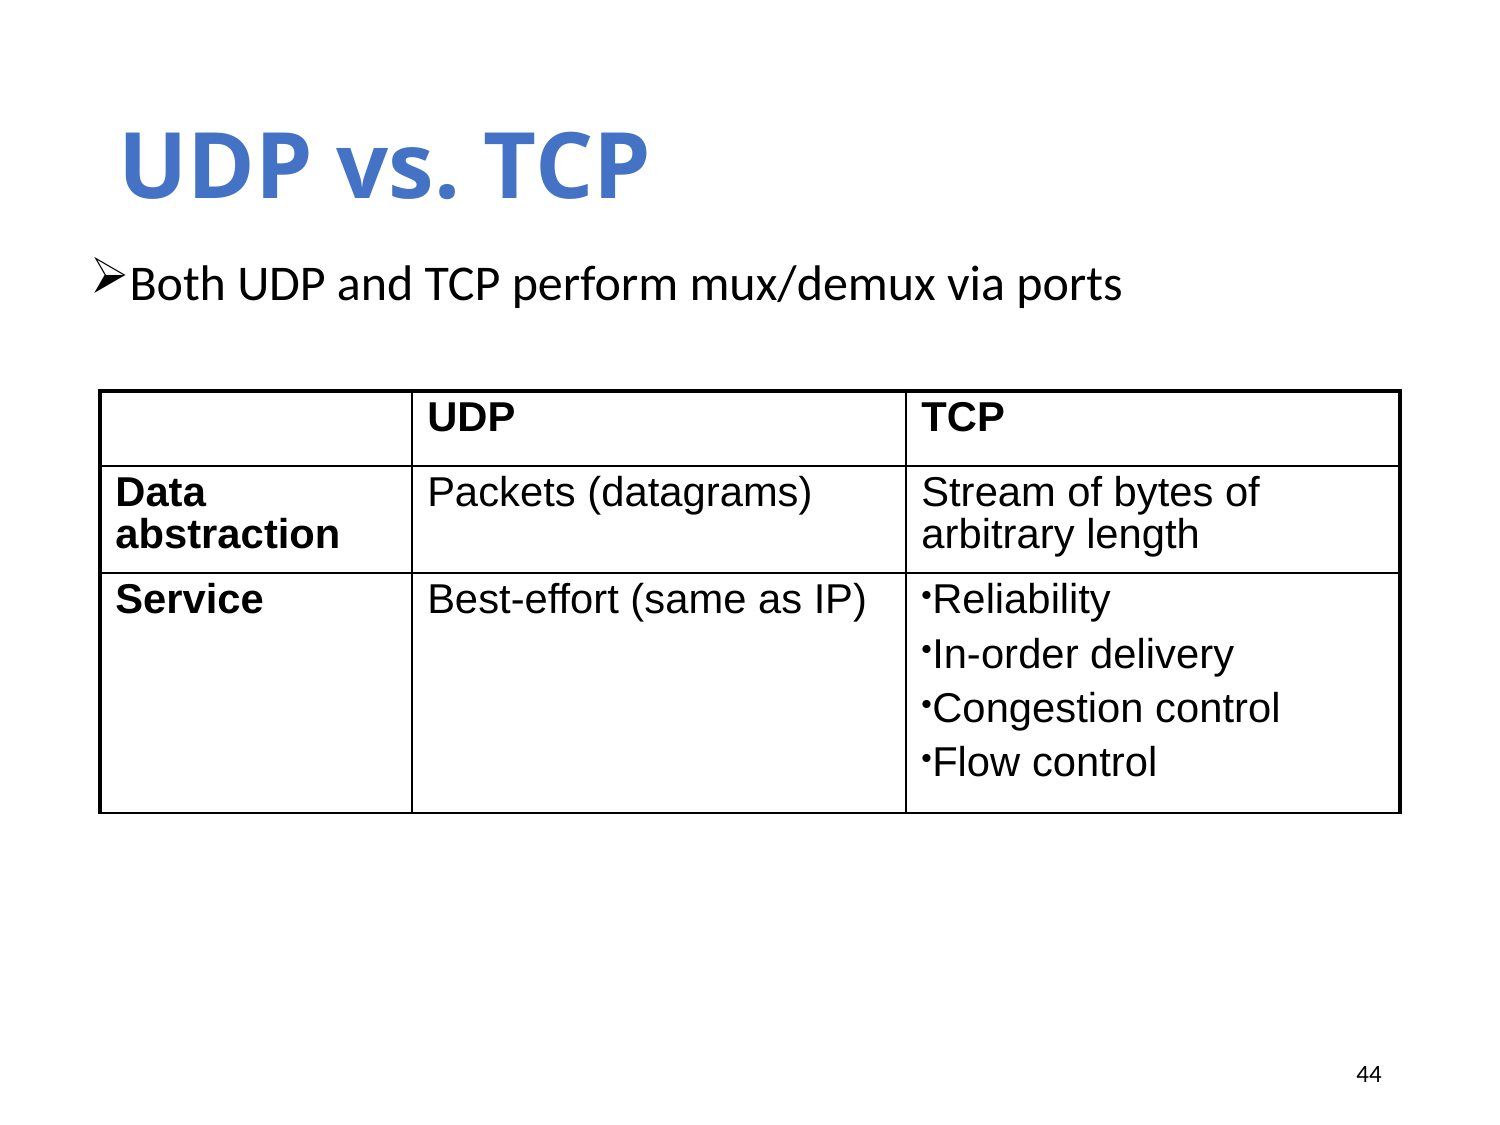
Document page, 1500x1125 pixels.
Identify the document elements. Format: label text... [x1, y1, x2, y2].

table_cell Best-effort (same as IP) [413, 574, 905, 812]
table_cell Stream of bytes of arbitrary length [907, 467, 1398, 572]
table_header [102, 393, 411, 465]
table_cell Reliability In-order delivery Congestion control Flow control [907, 574, 1398, 812]
list Both UDP and TCP perform mux/demux via ports [0, 249, 1325, 363]
table_cell Service [102, 574, 411, 812]
slide_number 44 [1059, 1042, 1397, 1103]
table_header TCP [907, 393, 1398, 465]
table_cell Data abstraction [102, 467, 411, 572]
table_cell Packets (datagrams) [413, 467, 905, 572]
title UDP vs. TCP [103, 59, 1397, 278]
table_header UDP [413, 393, 905, 465]
